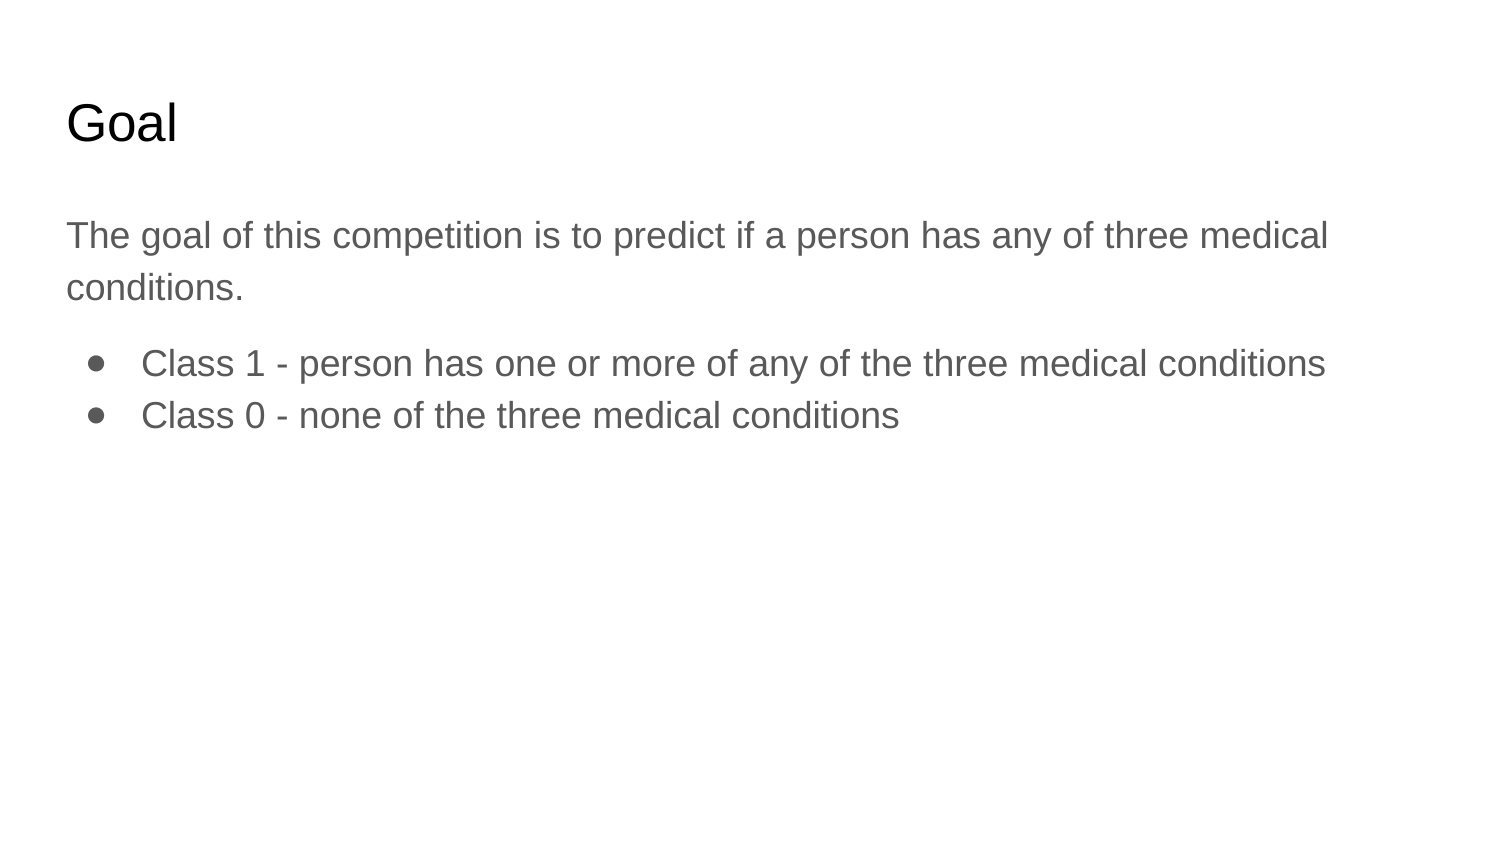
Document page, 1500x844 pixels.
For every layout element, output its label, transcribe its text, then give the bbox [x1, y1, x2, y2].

list The goal of this competition is to predict if a person has any of three medical conditions. Class 1 - person has one or more of any of the three medical conditions Class 0 - none of the three medical conditions [51, 189, 1449, 750]
title Goal [51, 72, 1449, 167]
